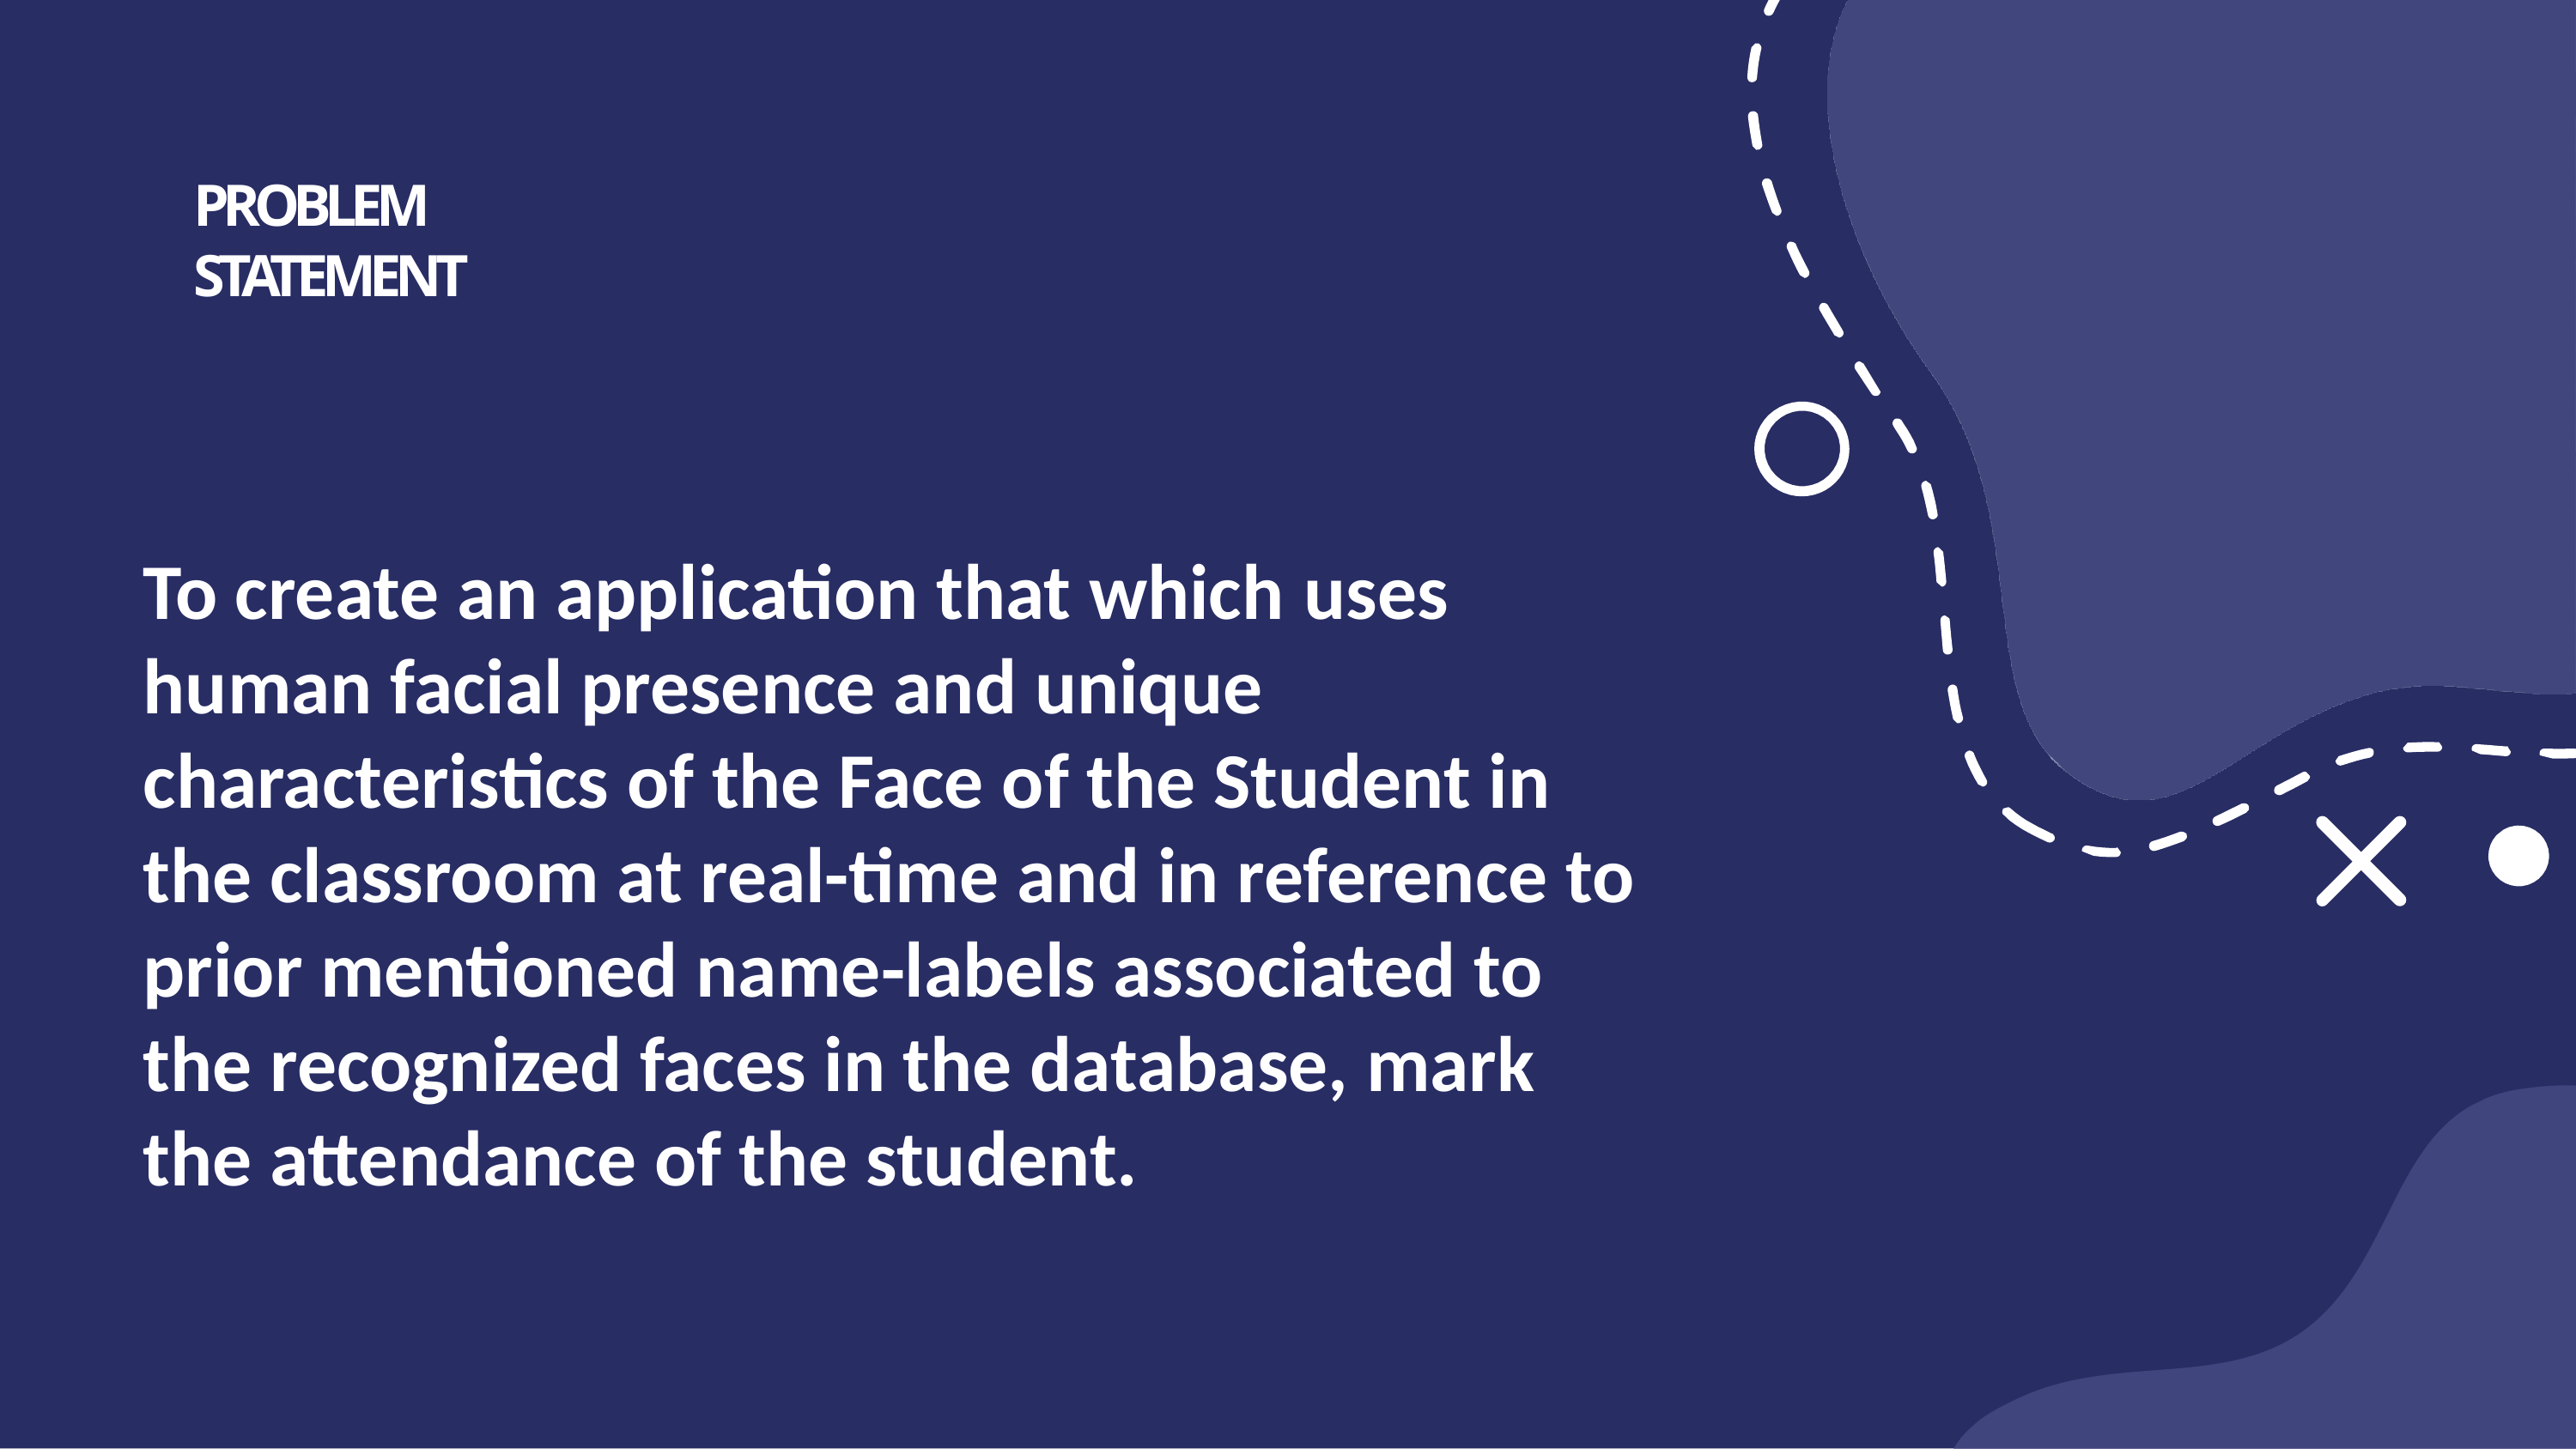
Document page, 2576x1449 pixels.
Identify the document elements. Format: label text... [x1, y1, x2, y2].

text_box [1953, 1085, 2576, 1449]
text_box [1747, 0, 2576, 907]
text_box To create an application that which uses human facial presence and unique characteristics of the Face of the Student in the classroom at real-time and in reference to prior mentioned name-labels associated to the recognized faces in the database, mark the attendance of the student. [143, 524, 1639, 1449]
text_box PROBLEM STATEMENT [191, 167, 810, 309]
